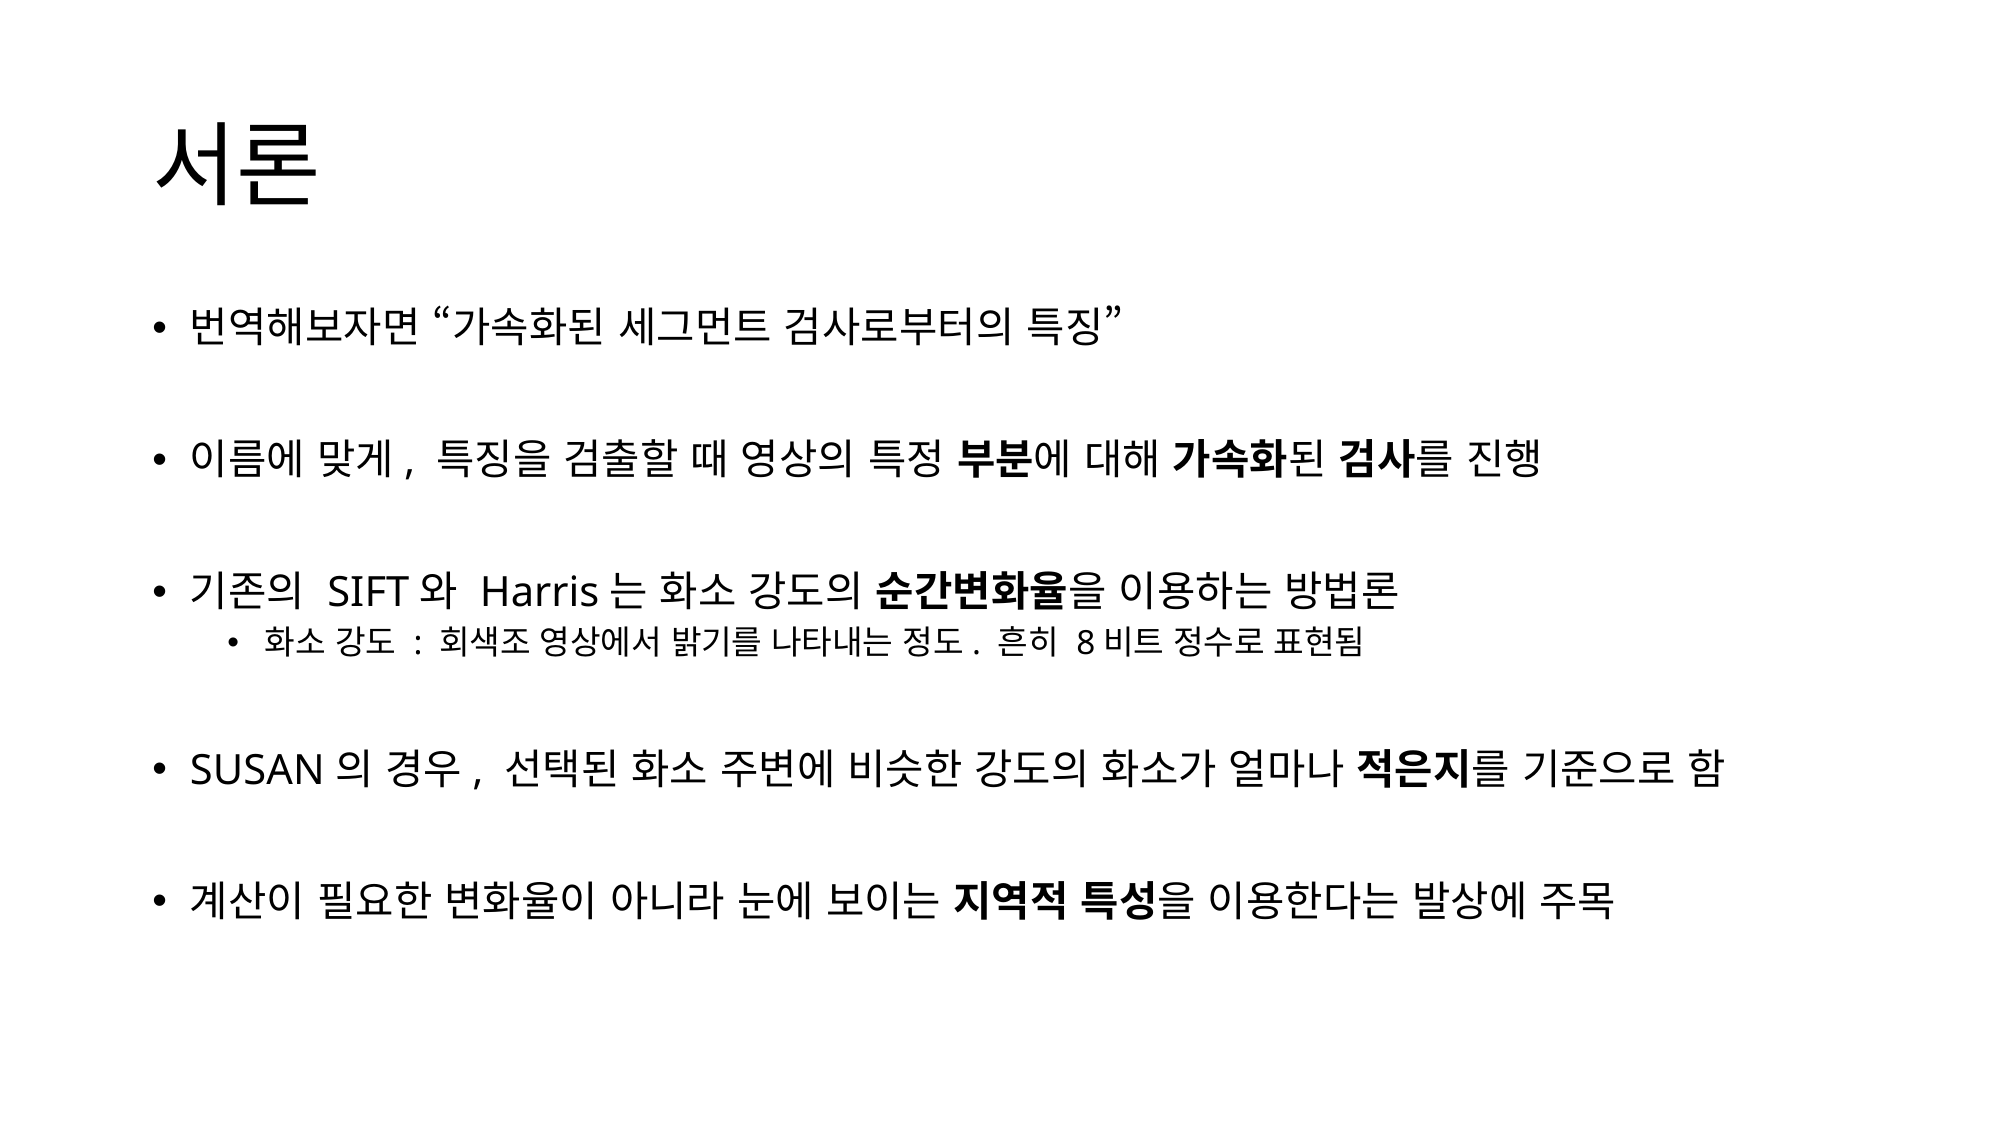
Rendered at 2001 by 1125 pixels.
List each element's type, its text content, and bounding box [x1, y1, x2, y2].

title 서론 [137, 59, 1863, 278]
list 번역해보자면 “가속화된 세그먼트 검사로부터의 특징” 이름에 맞게, 특징을 검출할 때 영상의 특정 부분에 대해 가속화된 검사를 진행 기존의 SIFT와 Harris는 화소 강도의 순간변화율을 이용하는 방법론 화소 강도 : 회색조 영상에서 밝기를 나타내는 정도. 흔히 8비트 정수로 표현됨 SUSAN의 경우, 선택된 화소 주변에 비슷한 강도의 화소가 얼마나 적은지를 기준으로 함 계산이 필요한 변화율이 아니라 눈에 보이는 지역적 특성을 이용한다는 발상에 주목 [137, 299, 1863, 1014]
